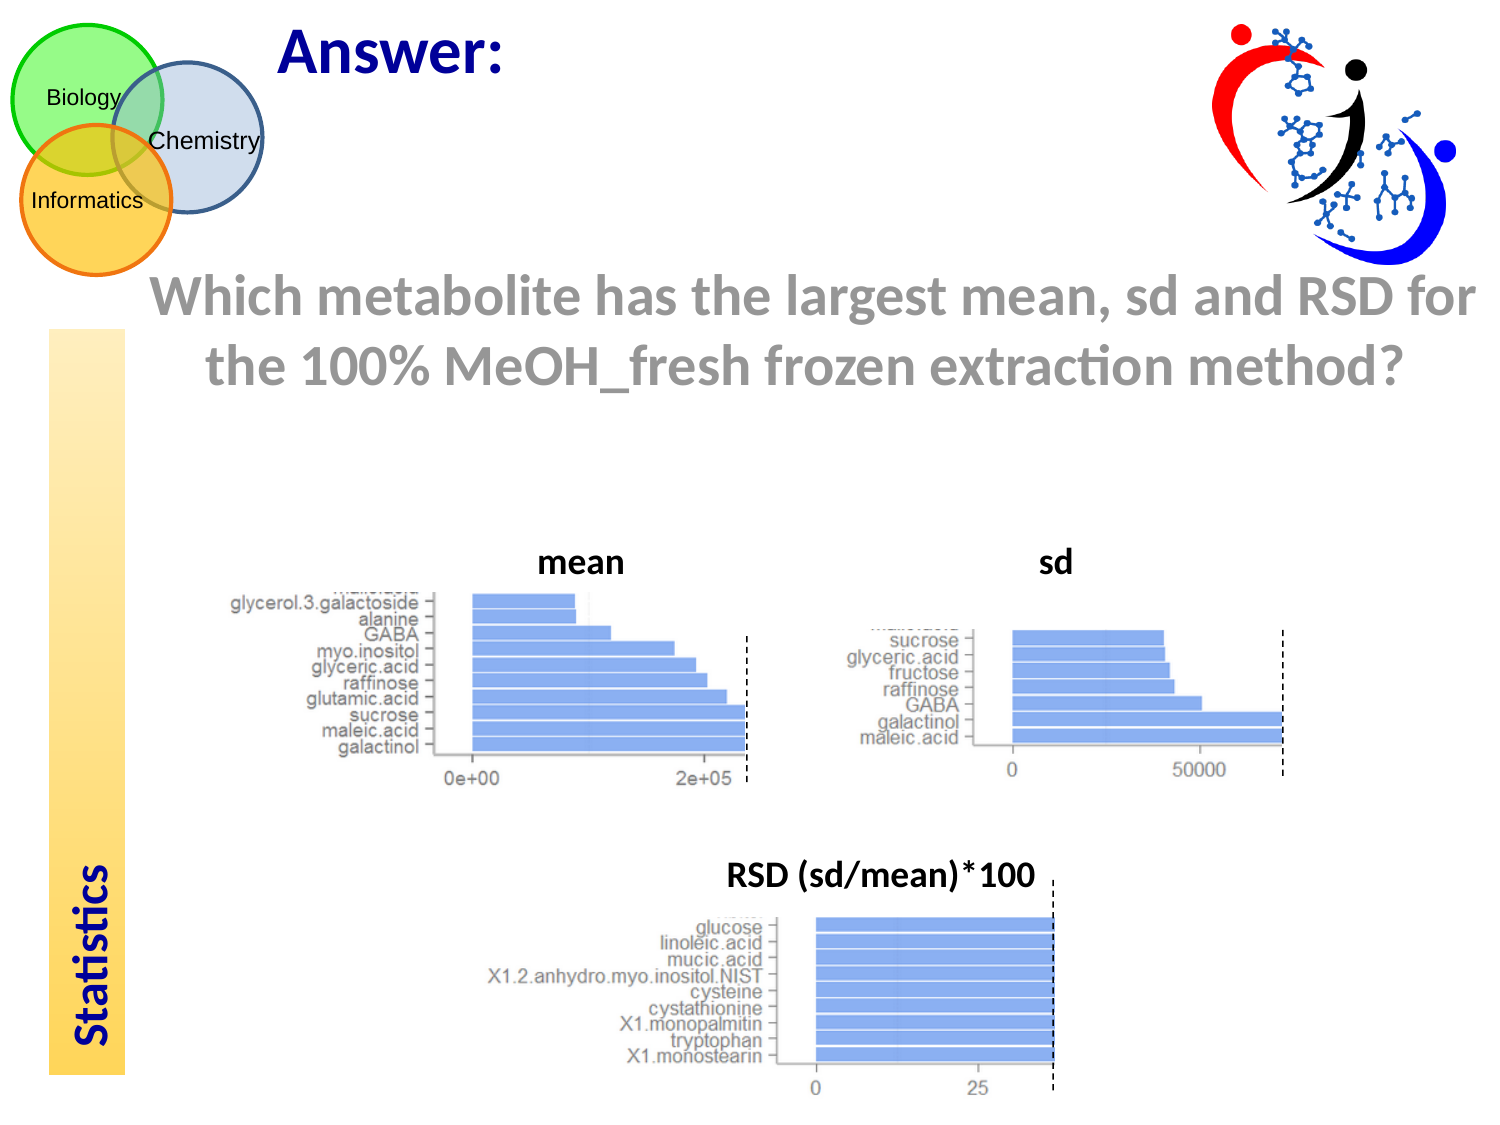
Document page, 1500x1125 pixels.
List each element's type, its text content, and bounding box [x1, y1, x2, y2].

text_box Statistics [50, 325, 125, 1063]
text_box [224, 529, 1283, 1101]
text_box Answer: [262, 0, 1125, 175]
picture [1212, 24, 1456, 249]
text_box Which metabolite has the largest mean, sd and RSD for the 100% MeOH_fresh frozen extraction method? [134, 249, 1500, 475]
